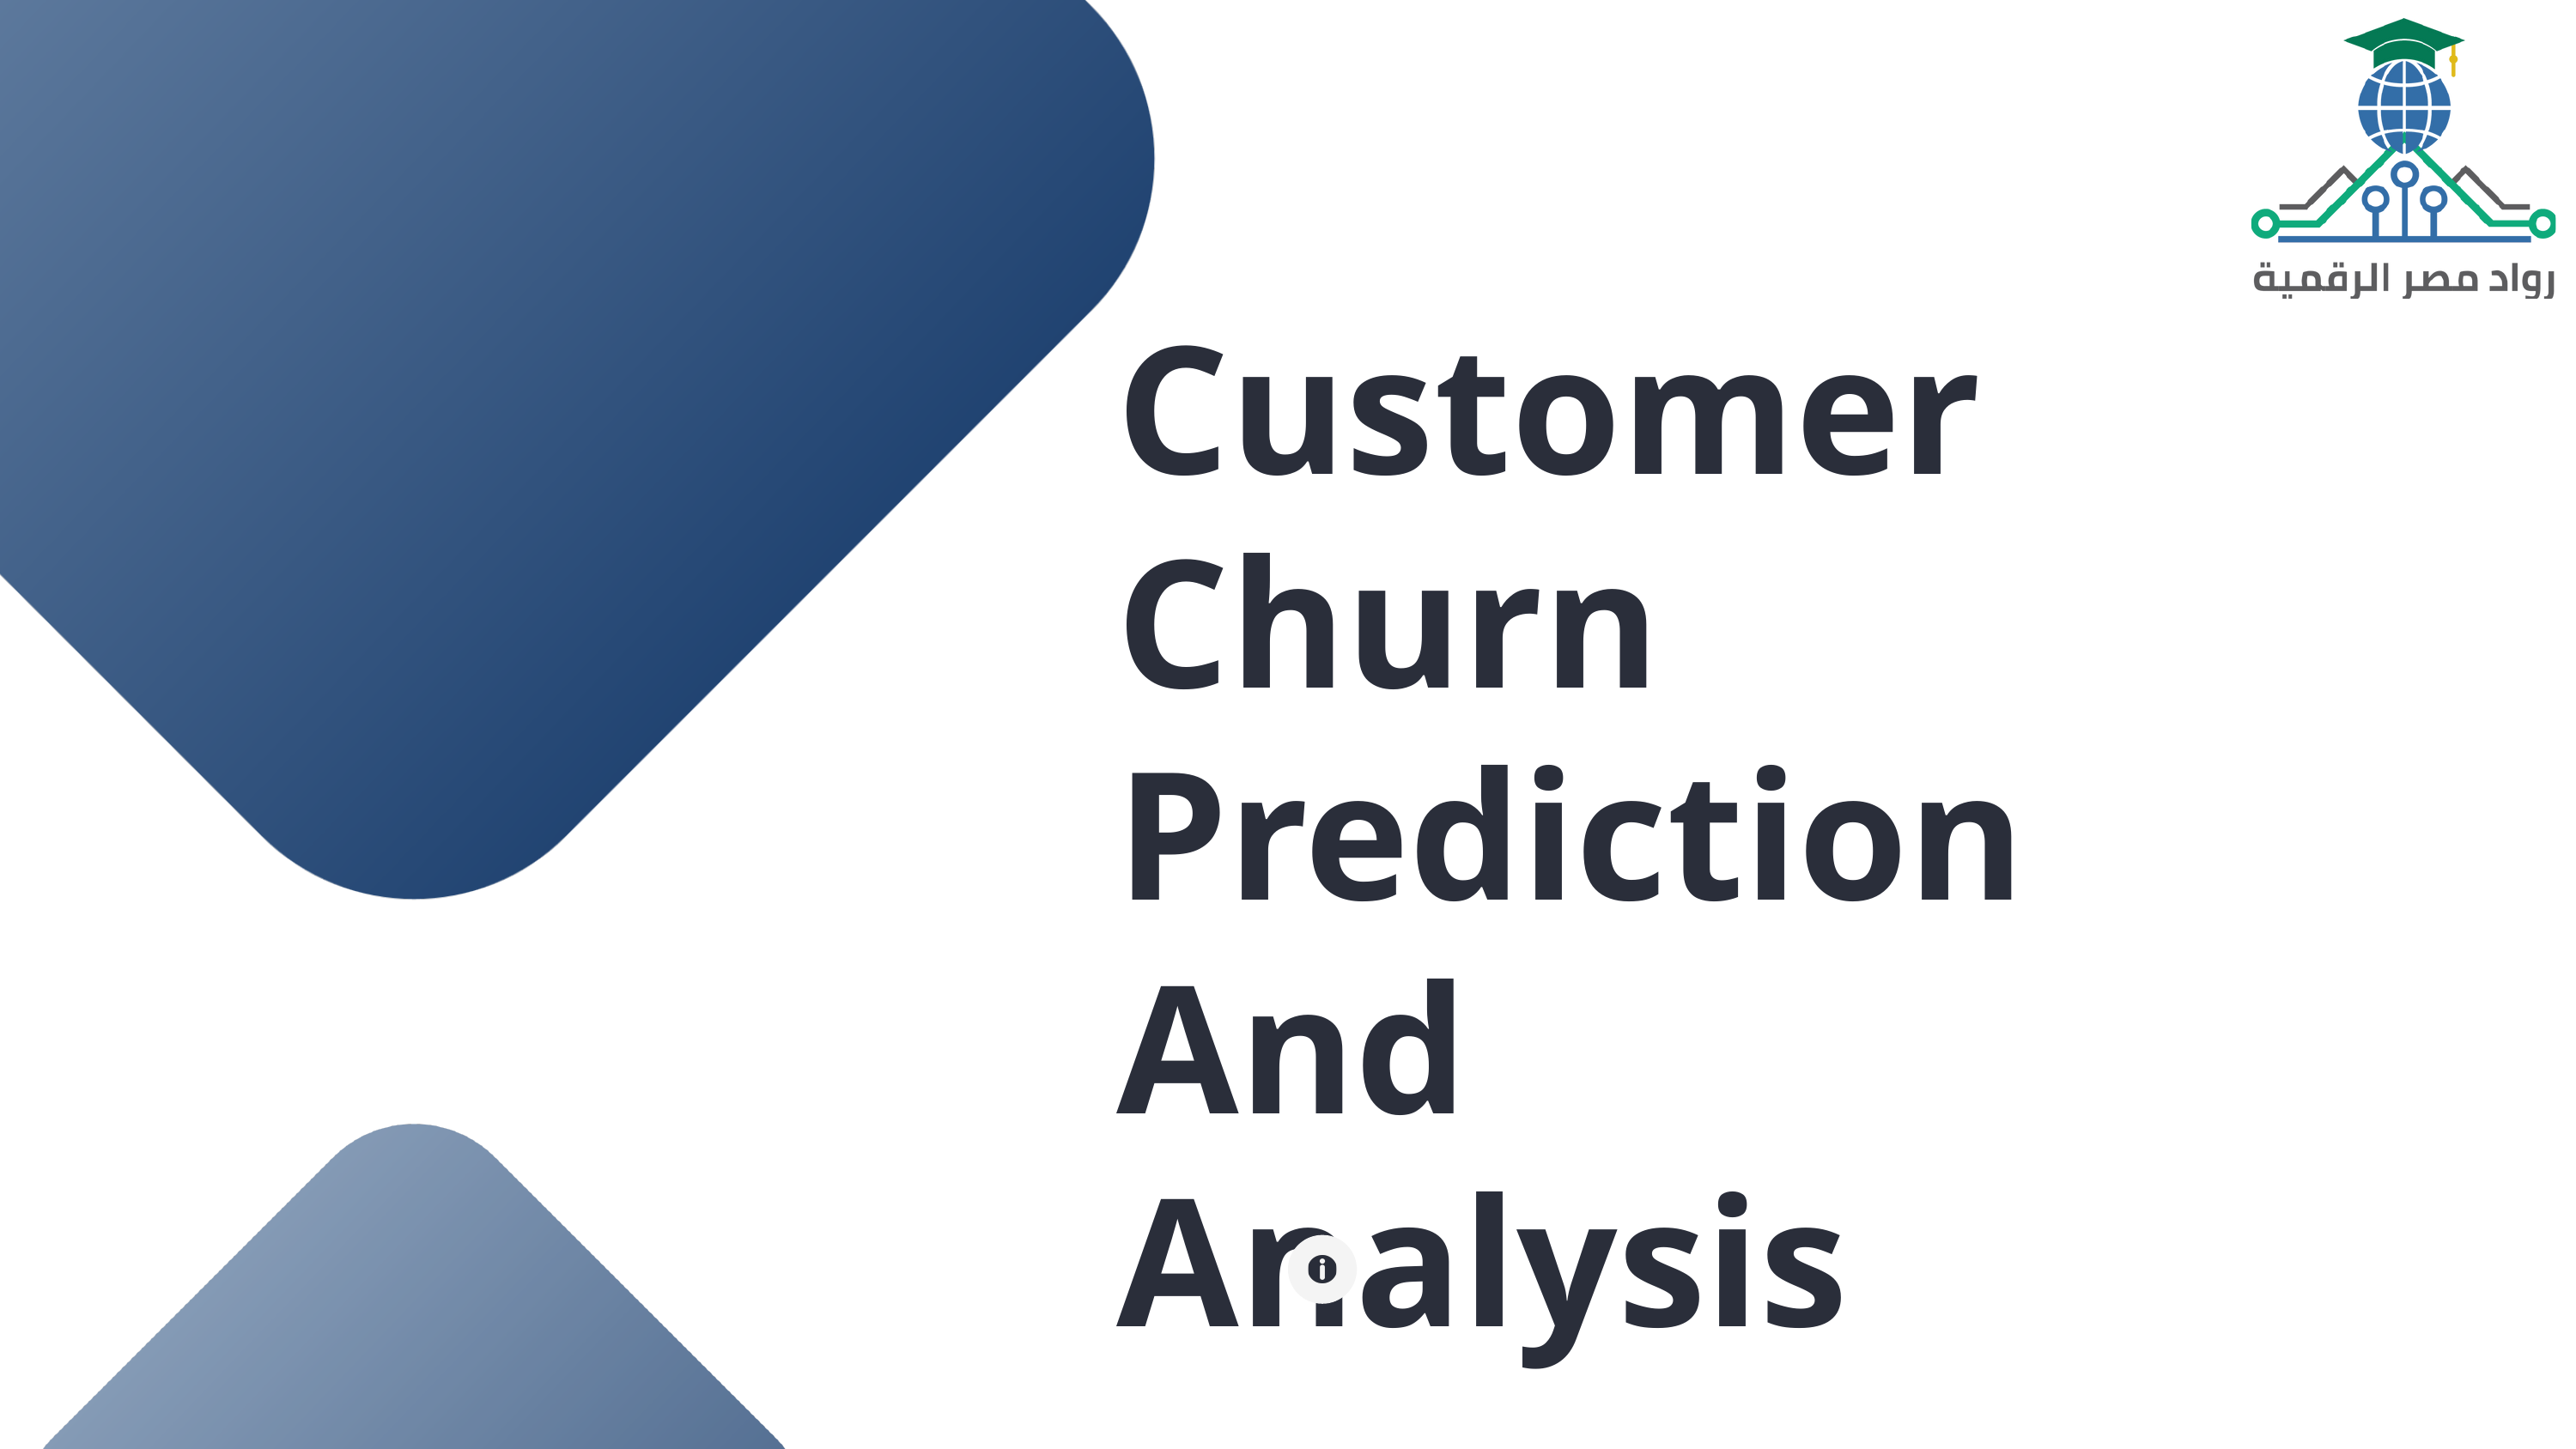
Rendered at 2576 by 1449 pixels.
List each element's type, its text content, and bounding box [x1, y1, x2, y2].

text_box [8, 1113, 820, 1449]
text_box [1287, 1234, 1358, 1304]
text_box [0, 0, 1176, 920]
text_box Customer Churn Prediction And Analysis [1116, 297, 2218, 1362]
text_box [2251, 18, 2556, 299]
